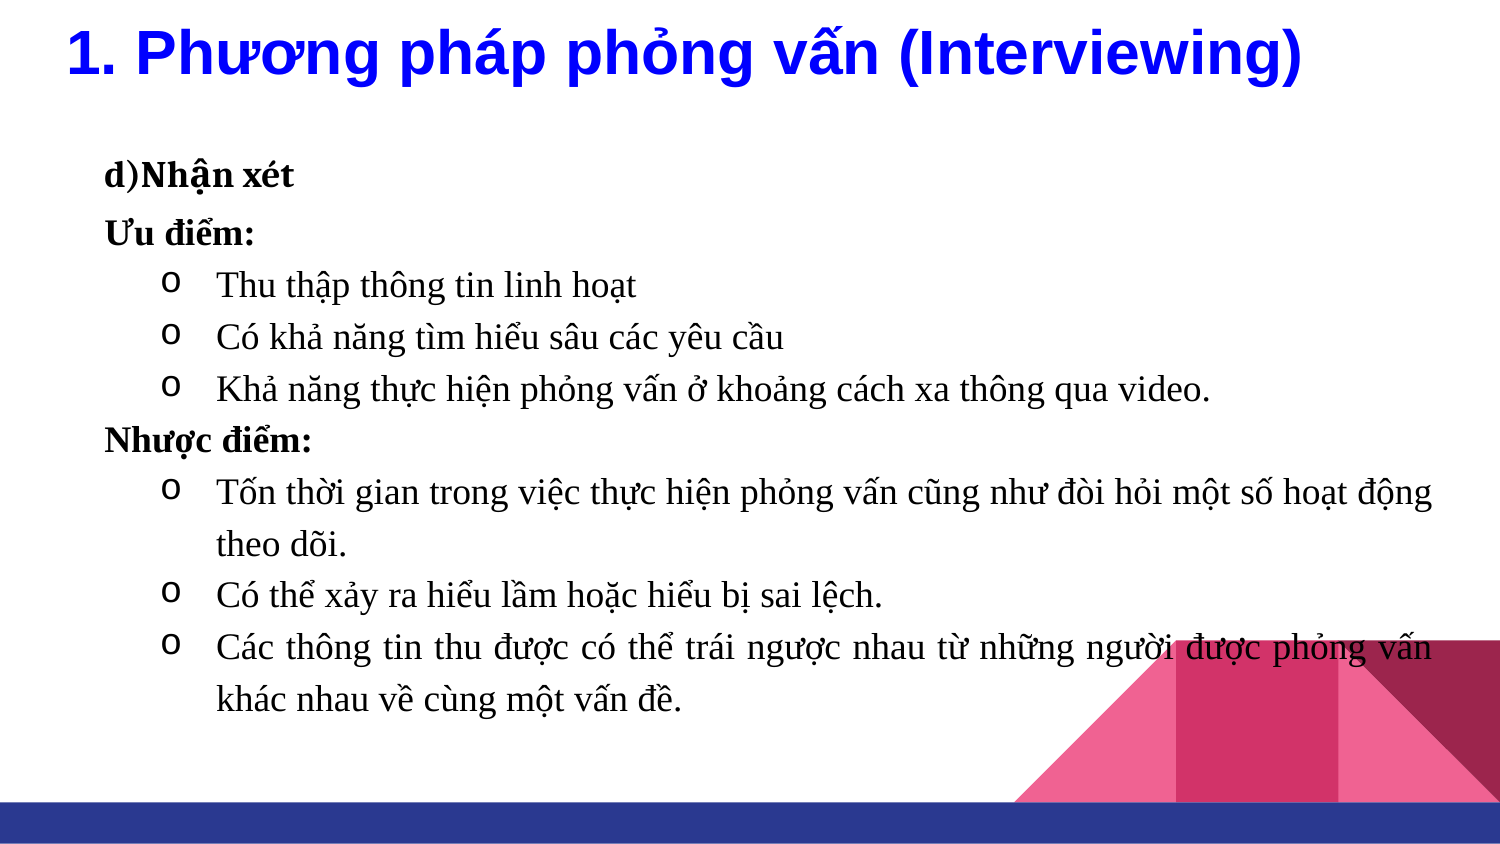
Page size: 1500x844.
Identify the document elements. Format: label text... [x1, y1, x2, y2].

list d)Nhận xét Ưu điểm: Thu thập thông tin linh hoạt Có khả năng tìm hiểu sâu các yêu cầu Khả năng thực hiện phỏng vấn ở khoảng cách xa thông qua video. Nhược điểm: Tốn thời gian trong việc thực hiện phỏng vấn cũng như đòi hỏi một số hoạt động theo dõi. Có thể xảy ra hiểu lầm hoặc hiểu bị sai lệch. Các thông tin thu được có thể trái ngược nhau từ những người được phỏng vấn khác nhau về cùng một vấn đề. [51, 112, 1449, 750]
title 1. Phương pháp phỏng vấn (Interviewing) [51, 0, 1449, 100]
